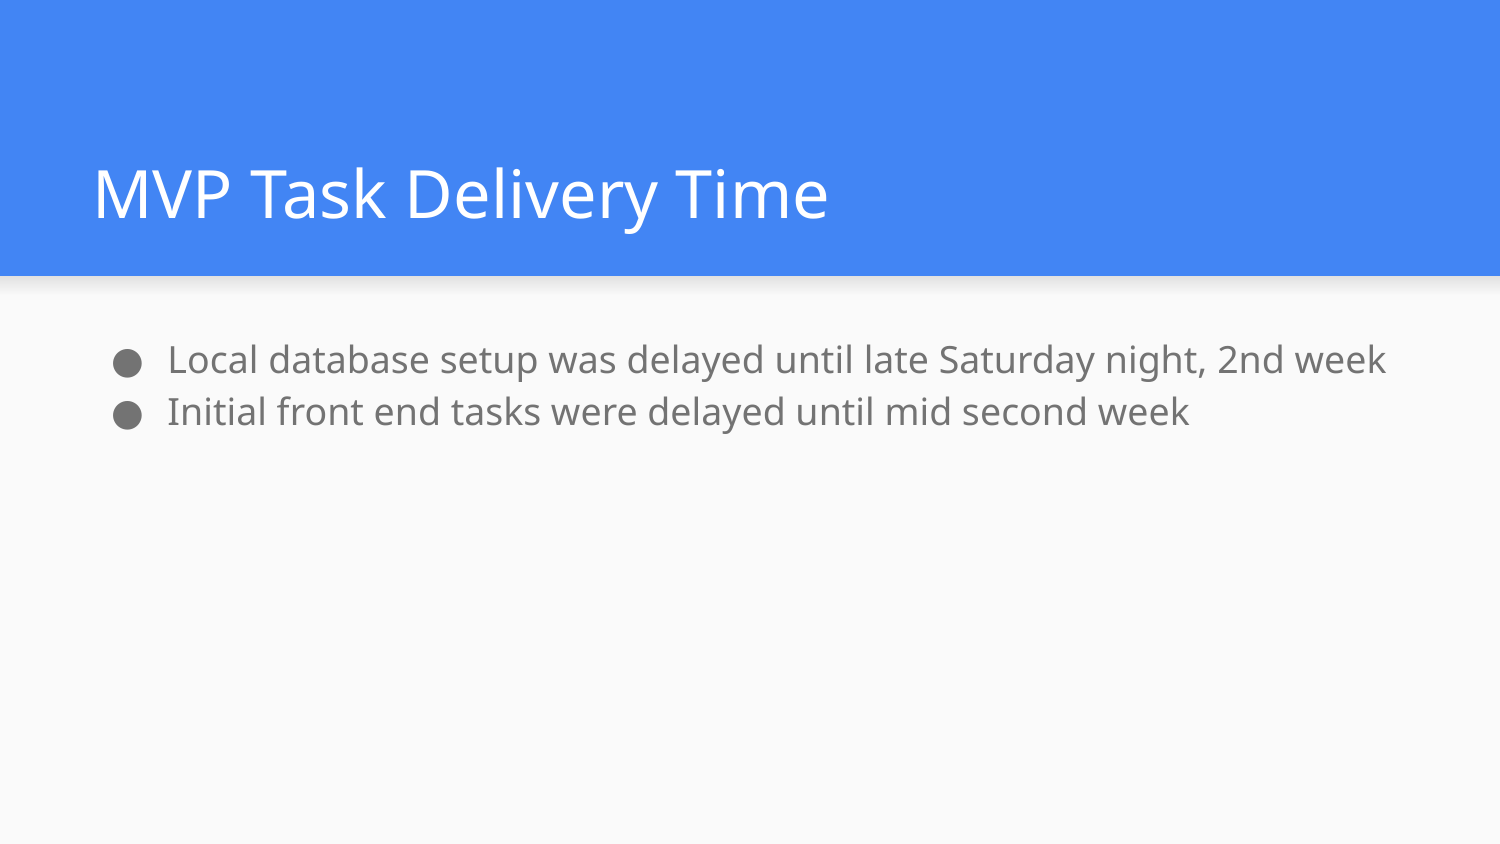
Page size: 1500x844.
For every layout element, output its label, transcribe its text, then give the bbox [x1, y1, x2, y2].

title MVP Task Delivery Time [77, 121, 1427, 248]
list Local database setup was delayed until late Saturday night, 2nd week Initial front end tasks were delayed until mid second week [77, 314, 1427, 760]
